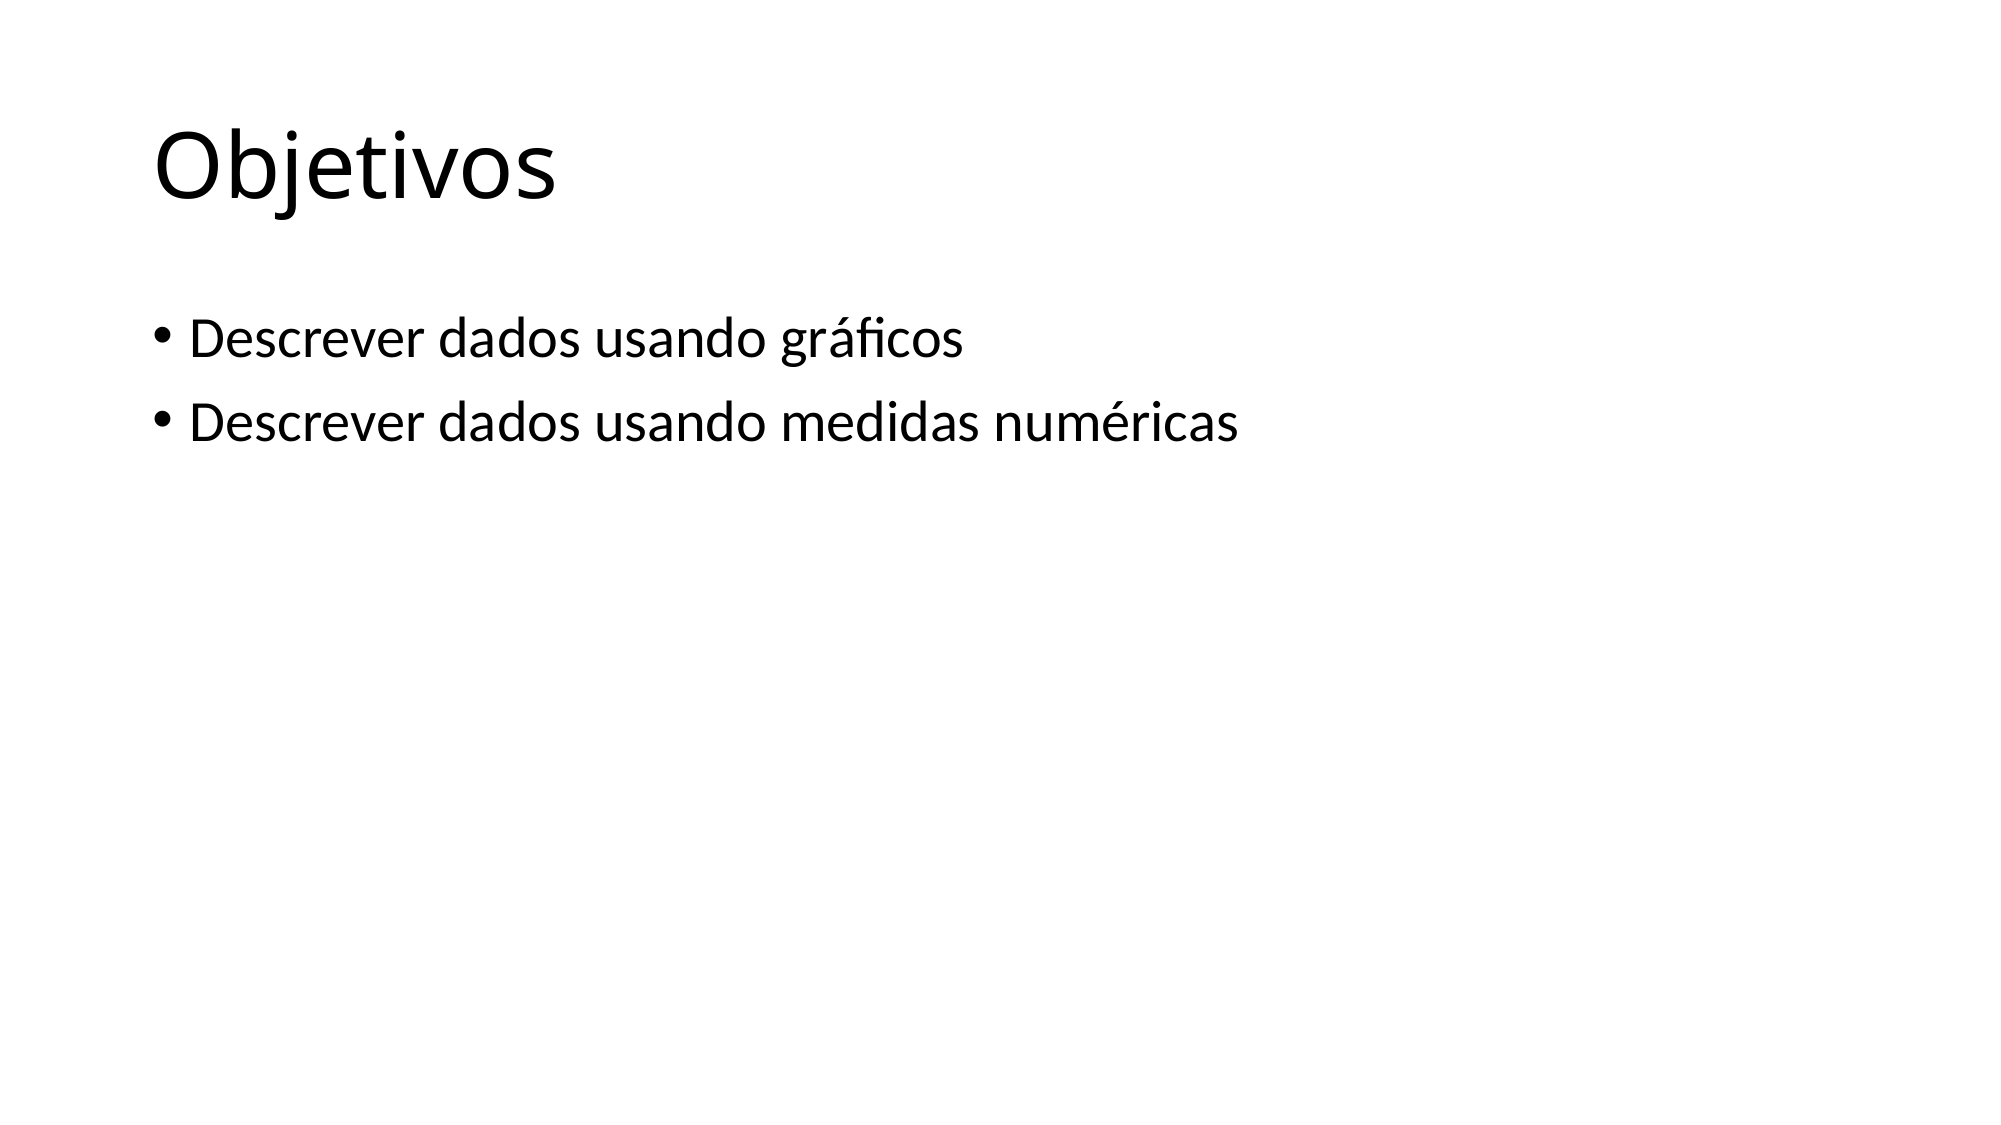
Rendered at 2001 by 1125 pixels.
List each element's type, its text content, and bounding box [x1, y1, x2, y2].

list Descrever dados usando gráficos Descrever dados usando medidas numéricas [137, 299, 1863, 1014]
title Objetivos [137, 59, 1863, 278]
